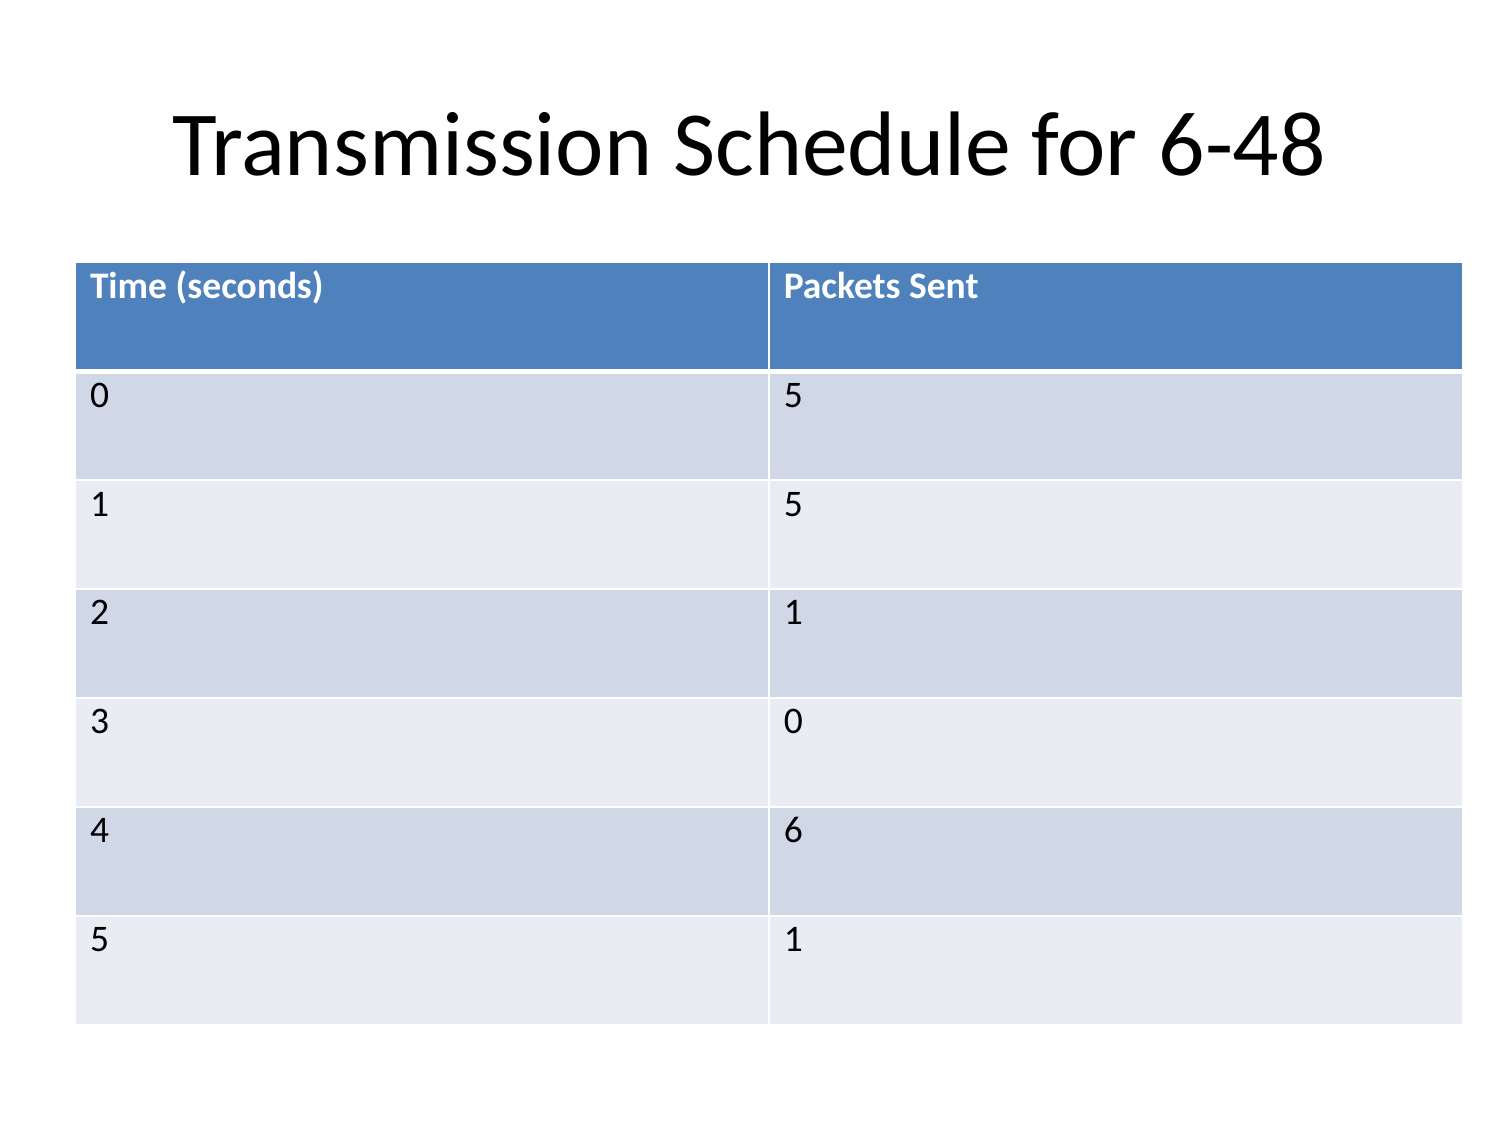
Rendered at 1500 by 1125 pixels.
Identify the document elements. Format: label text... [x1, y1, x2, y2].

table_cell 1 [770, 917, 1462, 1024]
table_cell 0 [770, 699, 1462, 806]
table_cell 5 [76, 917, 768, 1024]
table_header Time (seconds) [76, 263, 768, 369]
table_cell 1 [770, 590, 1462, 697]
table_cell 3 [76, 699, 768, 806]
table_cell 1 [76, 481, 768, 588]
table_header Packets Sent [770, 263, 1462, 369]
table_cell 0 [76, 374, 768, 479]
table_cell 5 [770, 481, 1462, 588]
table_cell 5 [770, 374, 1462, 479]
title Transmission Schedule for 6-48 [75, 45, 1425, 233]
table_cell 4 [76, 808, 768, 915]
table_cell 2 [76, 590, 768, 697]
table_cell 6 [770, 808, 1462, 915]
